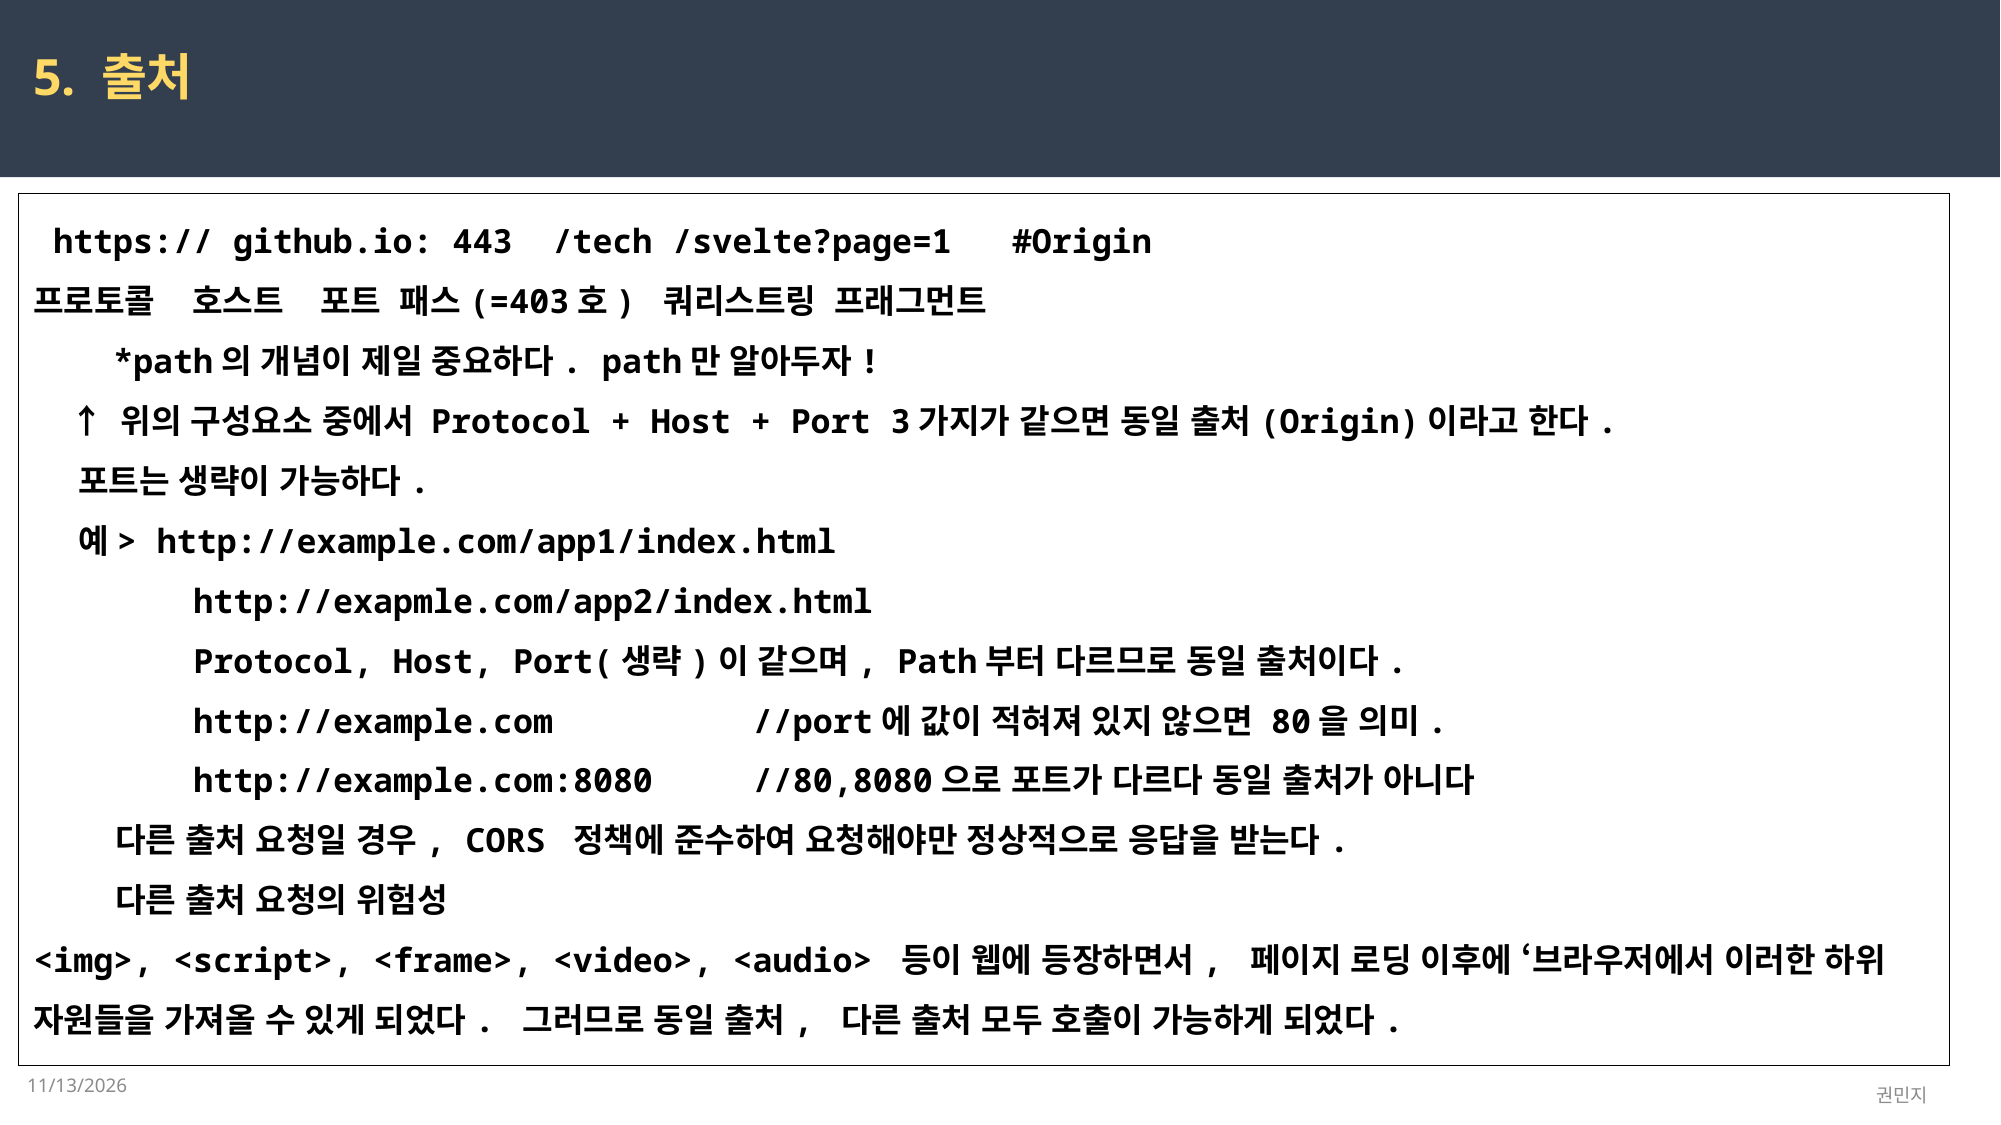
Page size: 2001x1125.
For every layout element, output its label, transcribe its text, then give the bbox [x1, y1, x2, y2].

footer 권민지 [1805, 1065, 1999, 1125]
text_box [0, 0, 2000, 178]
text_box https:// github.io: 443 /tech /svelte?page=1 #Origin 프로토콜 호스트 포트 패스(=403호) 쿼리스트링 프래그먼트 *path의 개념이 제일 중요하다. path만 알아두자! ↑ 위의 구성요소 중에서 Protocol + Host + Port 3가지가 같으면 동일 출처(Origin)이라고 한다. 포트는 생략이 가능하다. 예> http://example.com/app1/index.html http://exapmle.com/app2/index.html Protocol, Host, Port(생략)이 같으며, Path부터 다르므로 동일 출처이다. http://example.com //port에 값이 적혀져 있지 않으면 80을 의미. http://example.com:8080 //80,8080으로 포트가 다르다 동일 출처가 아니다 다른 출처 요청일 경우, CORS 정책에 준수하여 요청해야만 정상적으로 응답을 받는다. 다른 출처 요청의 위험성 <img>, <script>, <frame>, <video>, <audio> 등이 웹에 등장하면서, 페이지 로딩 이후에 ‘브라우저에서 이러한 하위 자원들을 가져올 수 있게 되었다. 그러므로 동일 출처, 다른 출처 모두 호출이 가능하게 되었다. [18, 193, 1950, 1066]
text_box 5. 출처 [18, 38, 1985, 113]
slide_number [12, 1056, 462, 1117]
